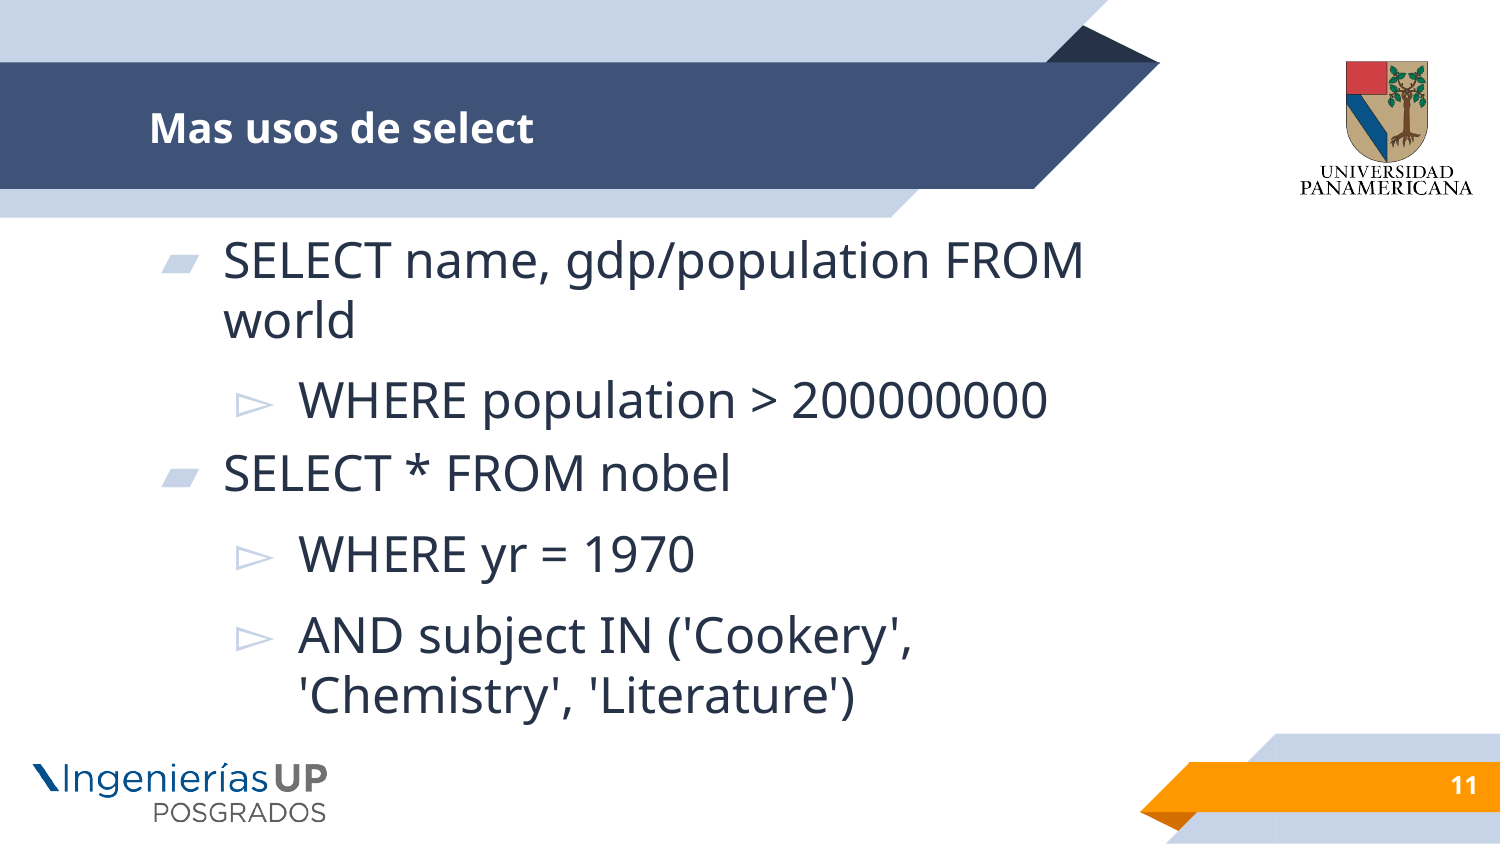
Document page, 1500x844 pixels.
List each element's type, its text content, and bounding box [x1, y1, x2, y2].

title Mas usos de select [133, 64, 1035, 190]
picture [1286, 44, 1490, 210]
list SELECT name, gdp/population FROM world WHERE population > 200000000 SELECT * FROM nobel WHERE yr = 1970 AND subject IN ('Cookery', 'Chemistry', 'Literature') [133, 217, 1140, 734]
picture [15, 737, 344, 844]
slide_number 11 [1249, 760, 1494, 813]
